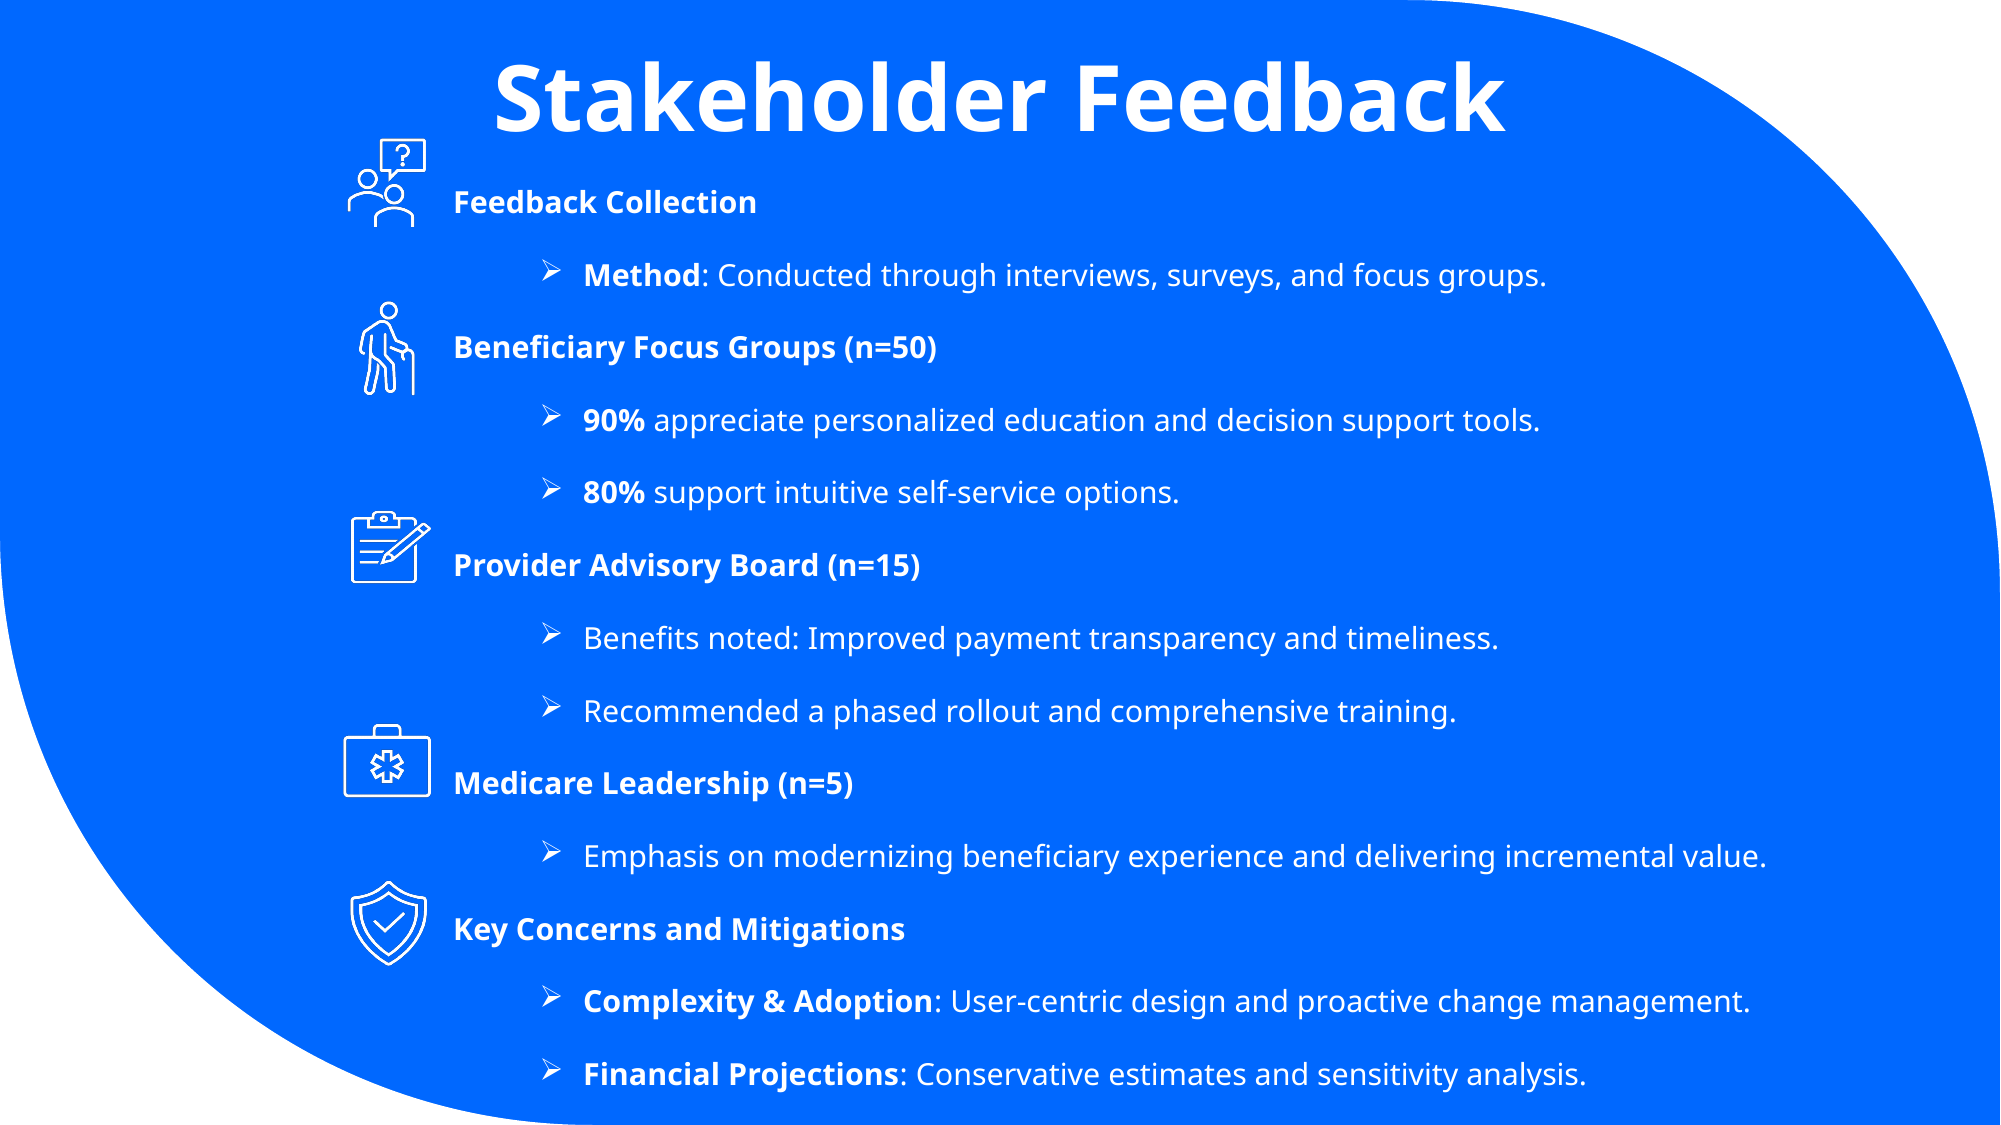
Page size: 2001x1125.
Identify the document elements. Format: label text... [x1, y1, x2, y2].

title Stakeholder Feedback [0, 82, 2000, 157]
picture [334, 295, 439, 400]
picture [334, 130, 439, 235]
list Feedback Collection Method: Conducted through interviews, surveys, and focus groups. Beneficiary Focus Groups (n=50) 90% appreciate personalized education and decision support tools. 80% support intuitive self-service options. Provider Advisory Board (n=15) Benefits noted: Improved payment transparency and timeliness. Recommended a phased rollout and comprehensive training. Medicare Leadership (n=5) Emphasis on modernizing beneficiary experience and delivering incremental value. Key Concerns and Mitigations Complexity & Adoption: User-centric design and proactive change management. Financial Projections: Conservative estimates and sensitivity analysis. [438, 157, 1915, 1102]
picture [334, 504, 439, 590]
picture [334, 709, 439, 813]
picture [334, 874, 442, 973]
